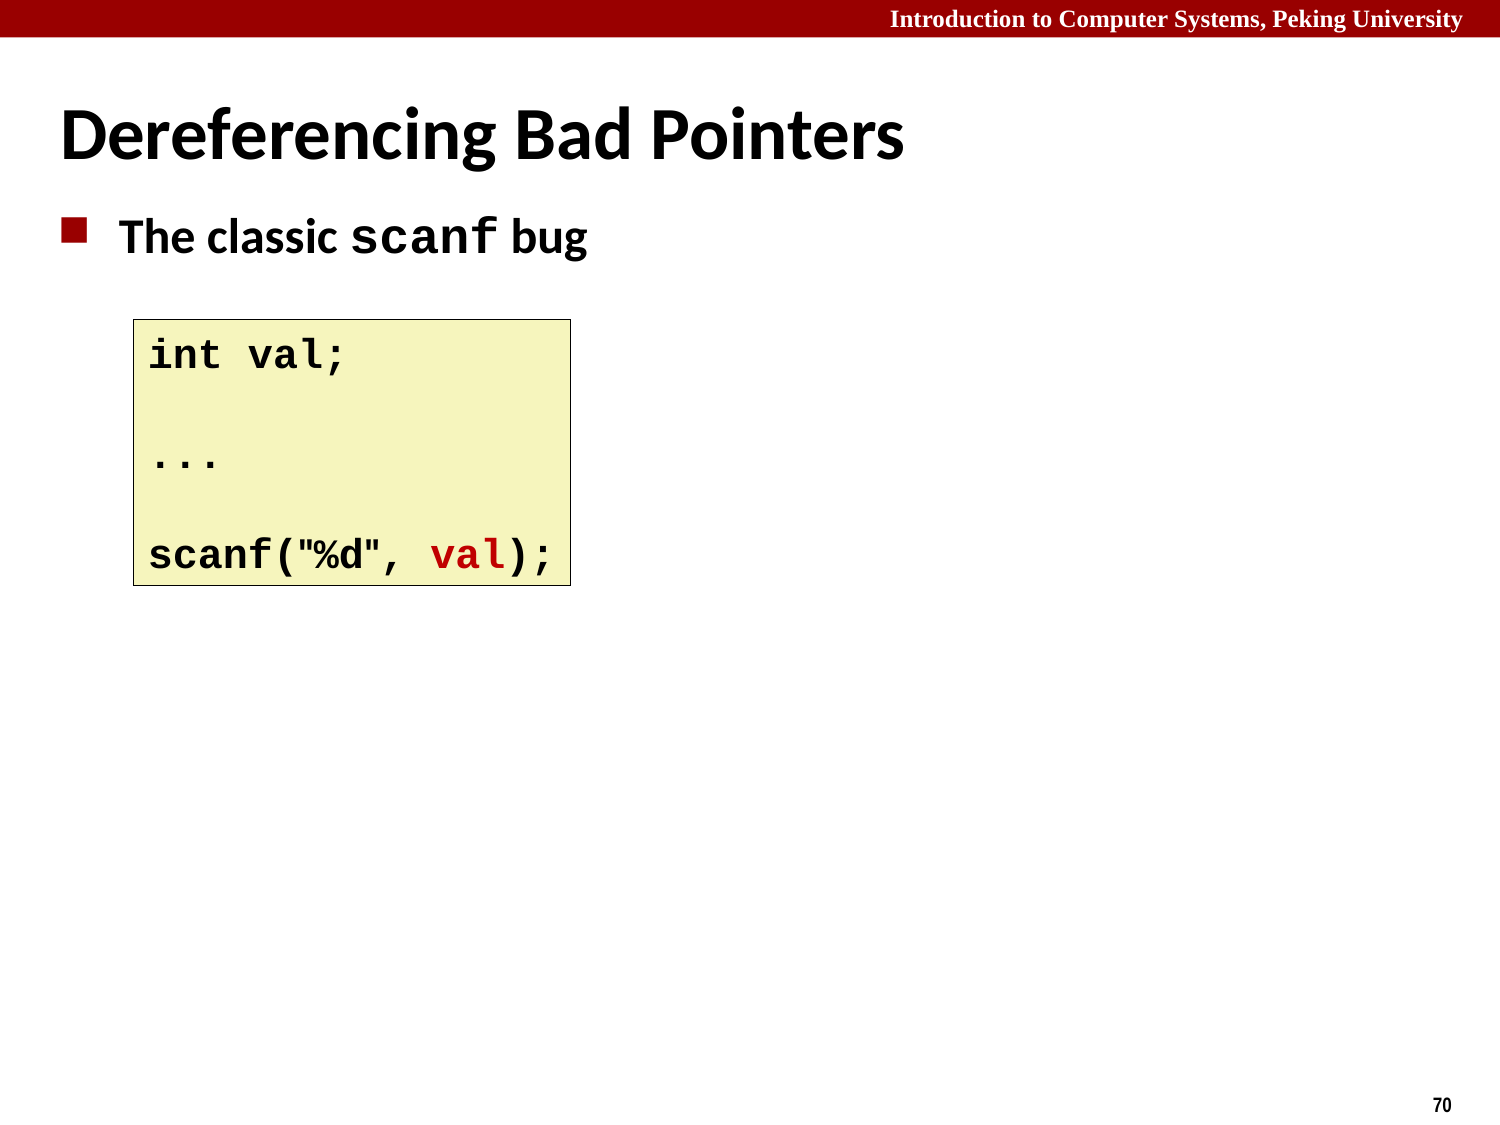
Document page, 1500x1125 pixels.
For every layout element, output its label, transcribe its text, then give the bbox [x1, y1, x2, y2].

list The classic scanf bug [47, 199, 1411, 1058]
text_box int val; ... scanf("%d", val); [133, 319, 571, 585]
title Dereferencing Bad Pointers [44, 71, 1476, 201]
